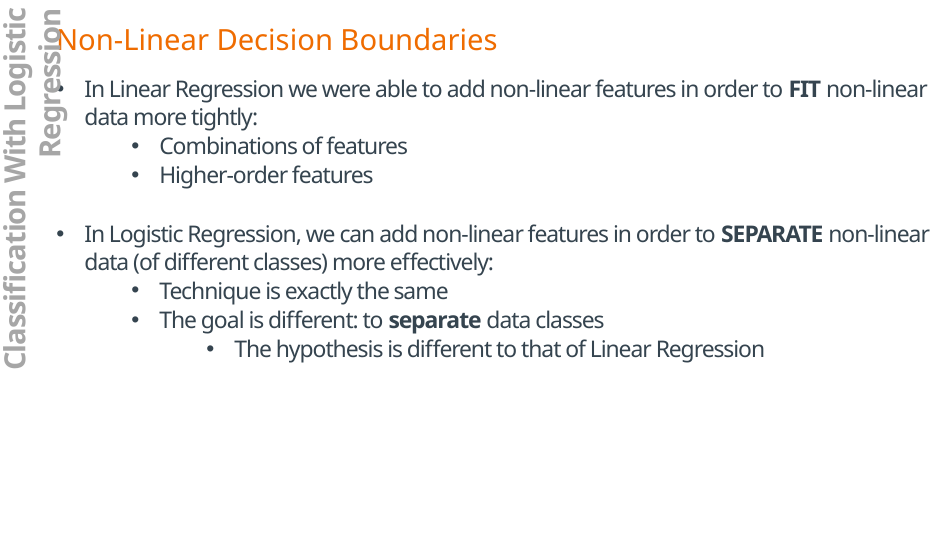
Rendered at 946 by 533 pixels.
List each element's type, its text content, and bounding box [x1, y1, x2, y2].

text_box In Linear Regression we were able to add non-linear features in order to FIT non-linear data more tightly: Combinations of features Higher-order features In Logistic Regression, we can add non-linear features in order to SEPARATE non-linear data (of different classes) more effectively: Technique is exactly the same The goal is different: to separate data classes The hypothesis is different to that of Linear Regression [67, 72, 936, 363]
text_box Classification With Logistic Regression [0, 8, 67, 485]
text_box Non-Linear Decision Boundaries [67, 18, 848, 57]
